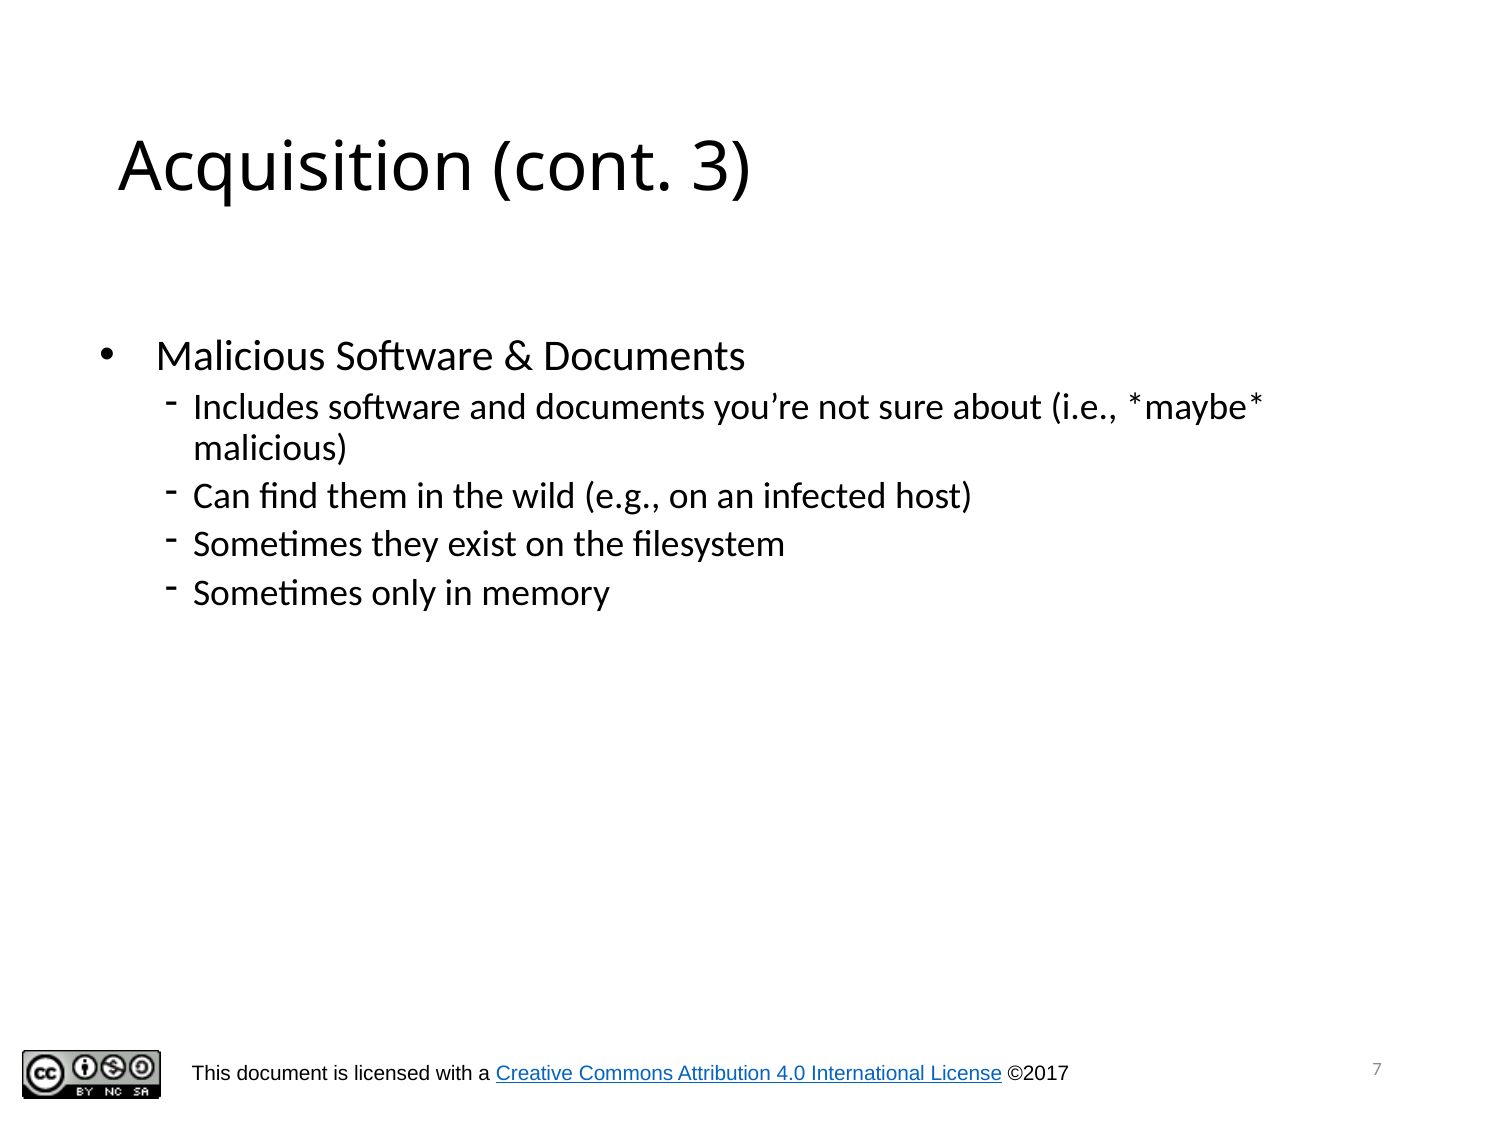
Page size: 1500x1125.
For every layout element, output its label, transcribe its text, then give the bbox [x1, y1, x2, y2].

title Acquisition (cont. 3) [102, 59, 1398, 278]
slide_number 7 [1315, 1038, 1397, 1099]
list Malicious Software & Documents Includes software and documents you’re not sure about (i.e., *maybe* malicious) Can find them in the wild (e.g., on an infected host) Sometimes they exist on the filesystem Sometimes only in memory [74, 324, 1426, 1026]
picture [22, 1050, 161, 1099]
